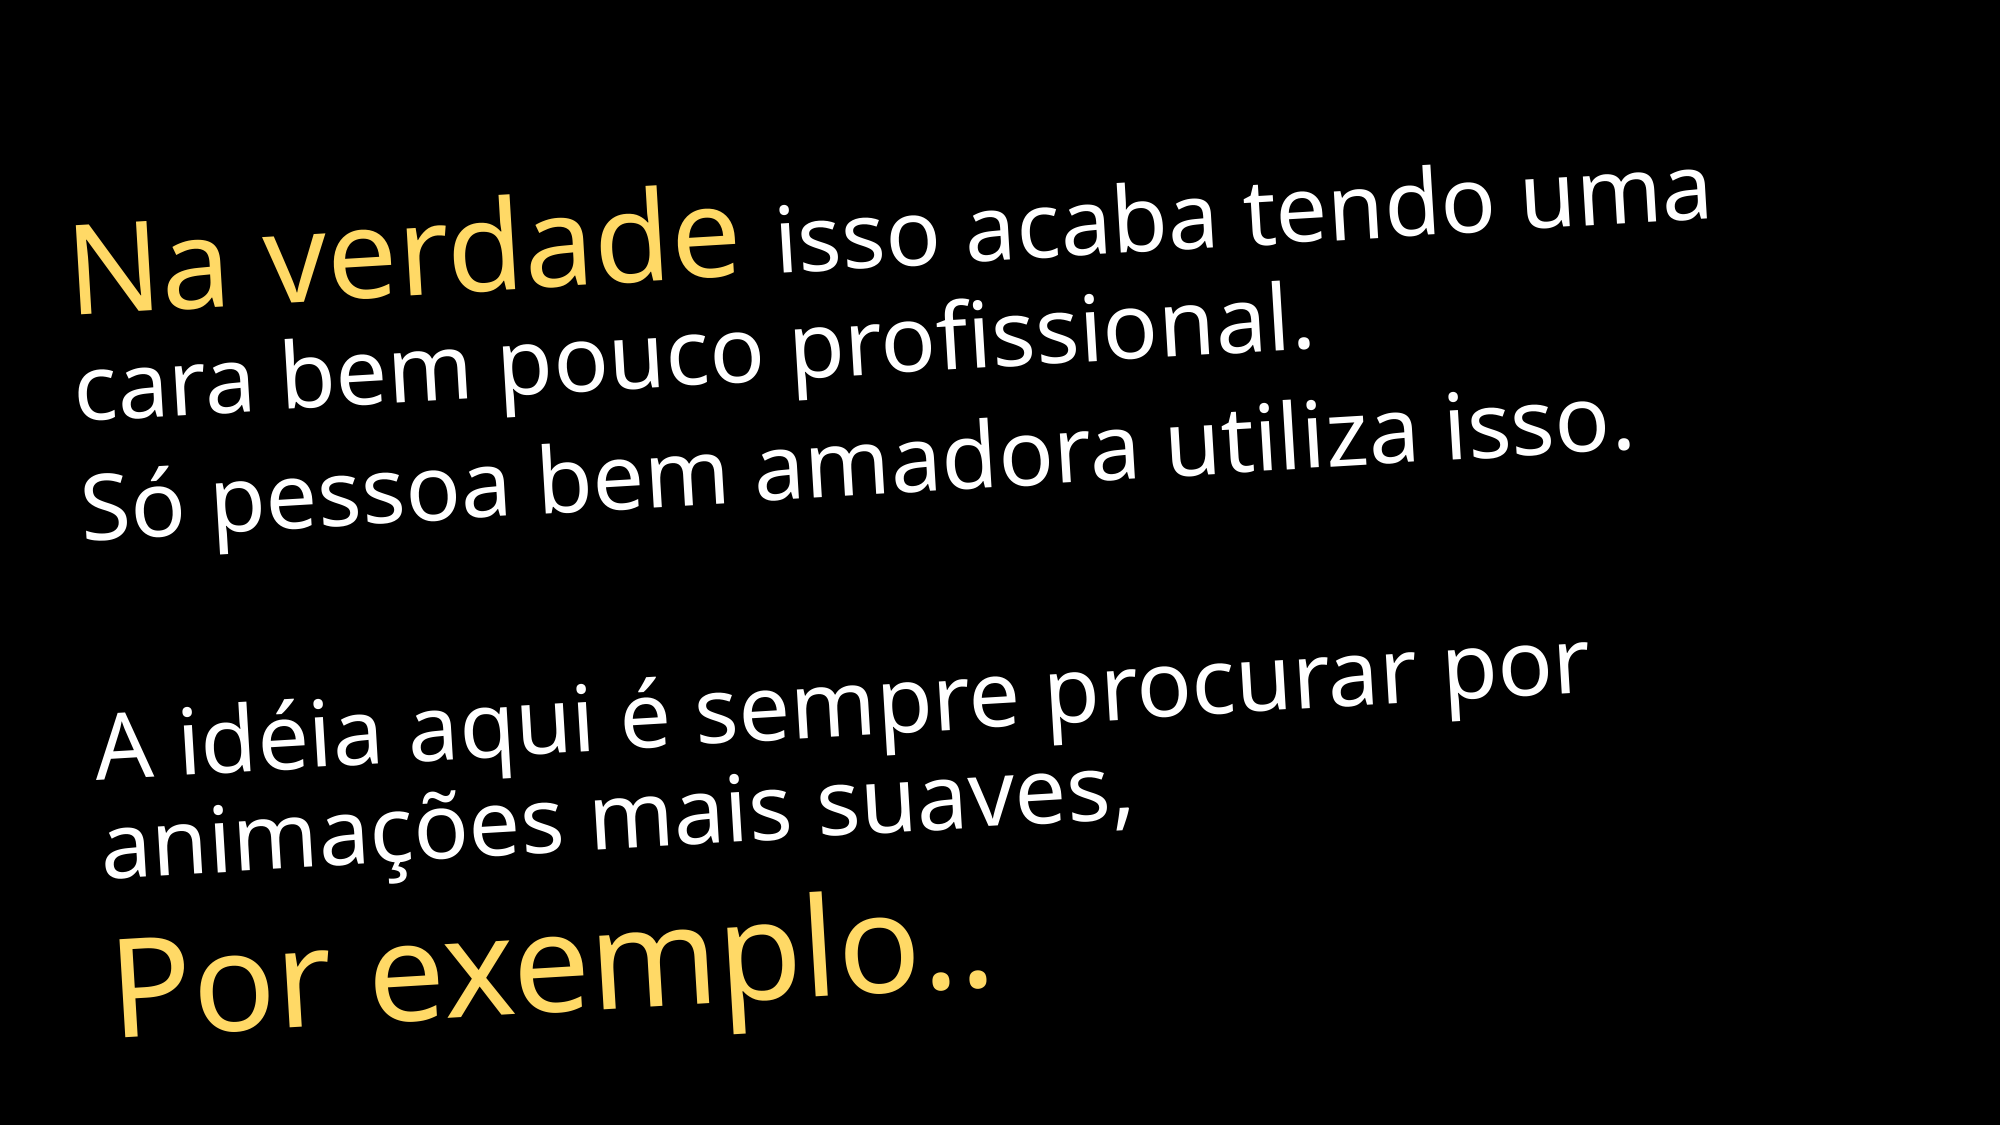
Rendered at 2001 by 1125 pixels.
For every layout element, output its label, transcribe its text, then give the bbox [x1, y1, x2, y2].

list Na verdade isso acaba tendo uma cara bem pouco profissional. Só pessoa bem amadora utiliza isso. A idéia aqui é sempre procurar por animações mais suaves, Por exemplo.. [47, 95, 1887, 1066]
